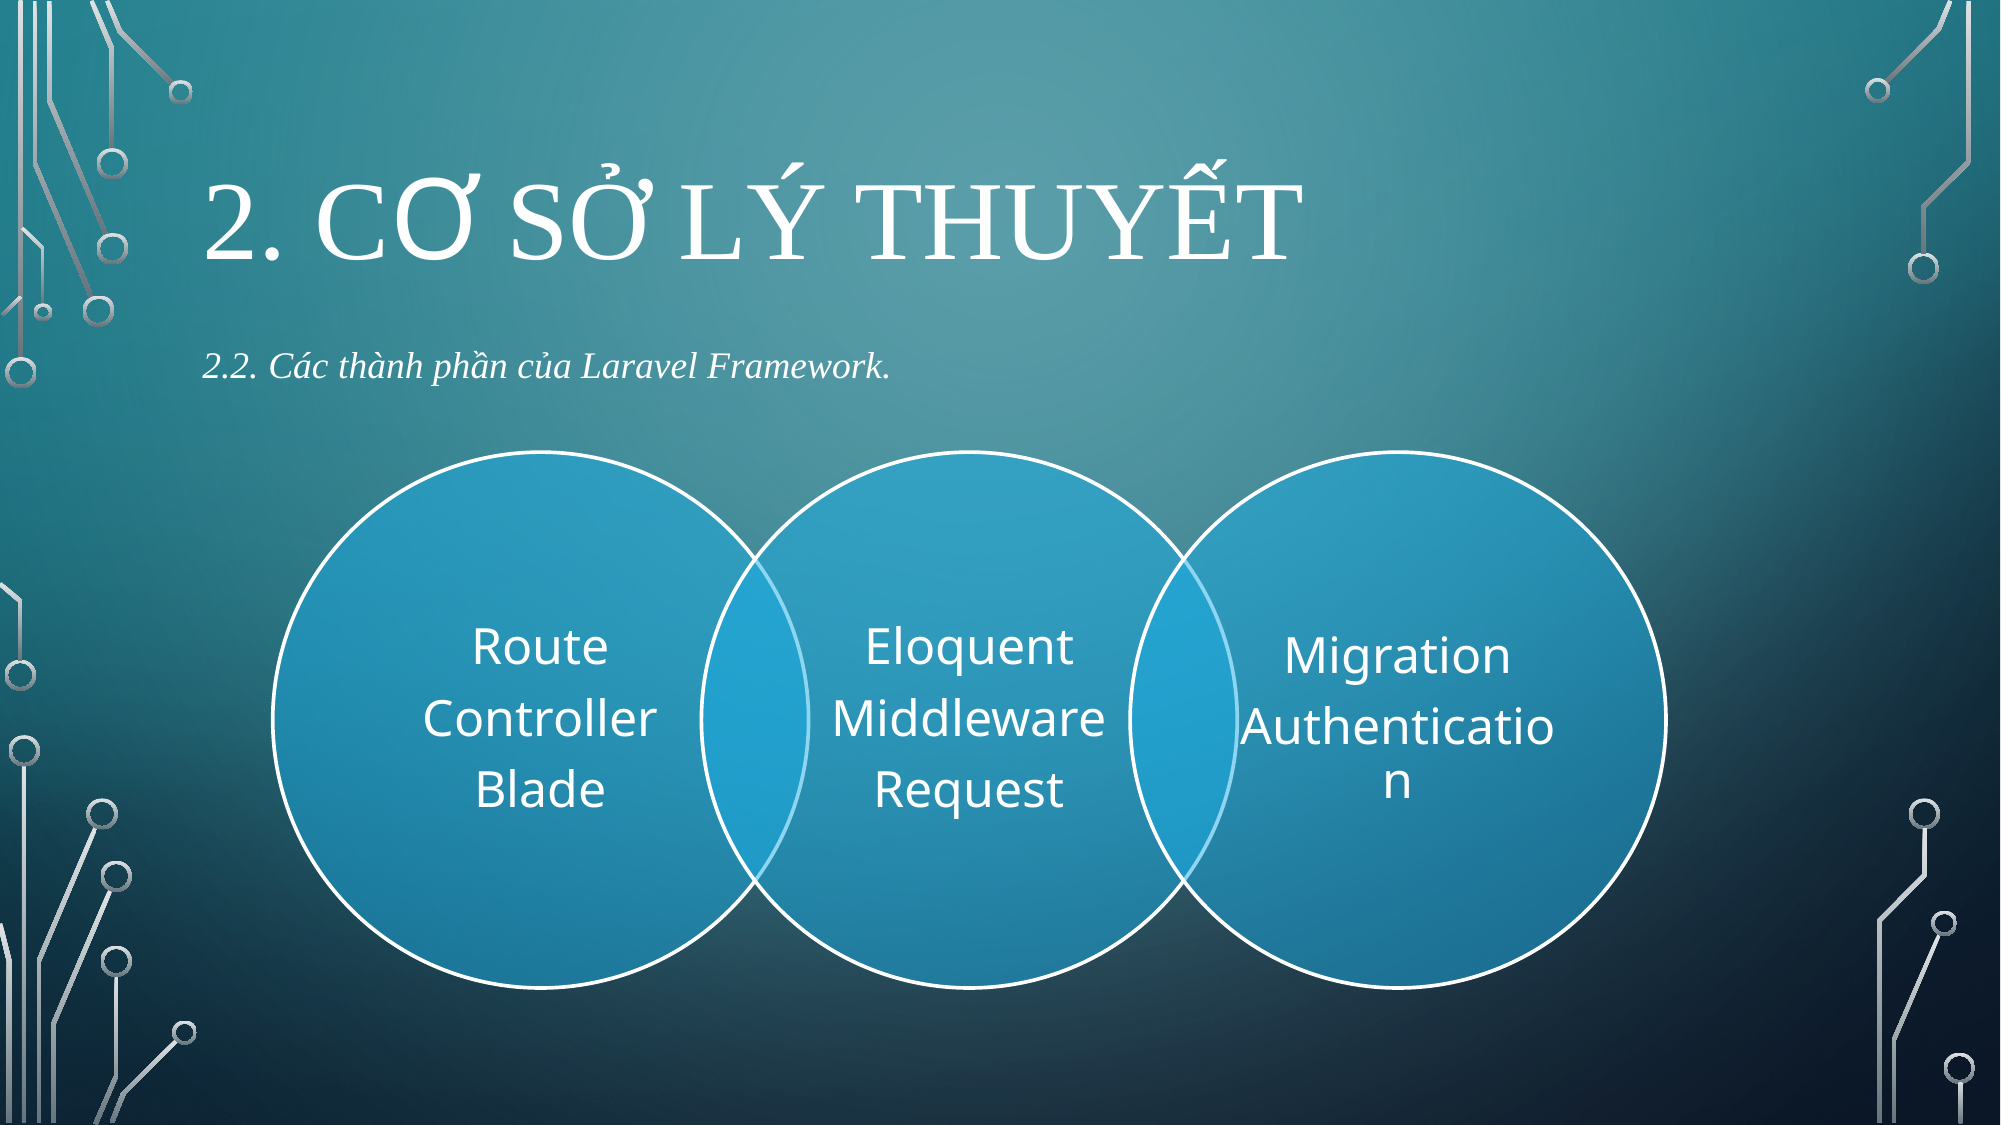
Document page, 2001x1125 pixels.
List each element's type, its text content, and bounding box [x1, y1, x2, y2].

list 2.2. Các thành phần của Laravel Framework. [187, 325, 1813, 974]
title 2. CƠ SỞ LÝ THUYẾT [187, 101, 1813, 325]
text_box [271, 402, 1667, 1038]
